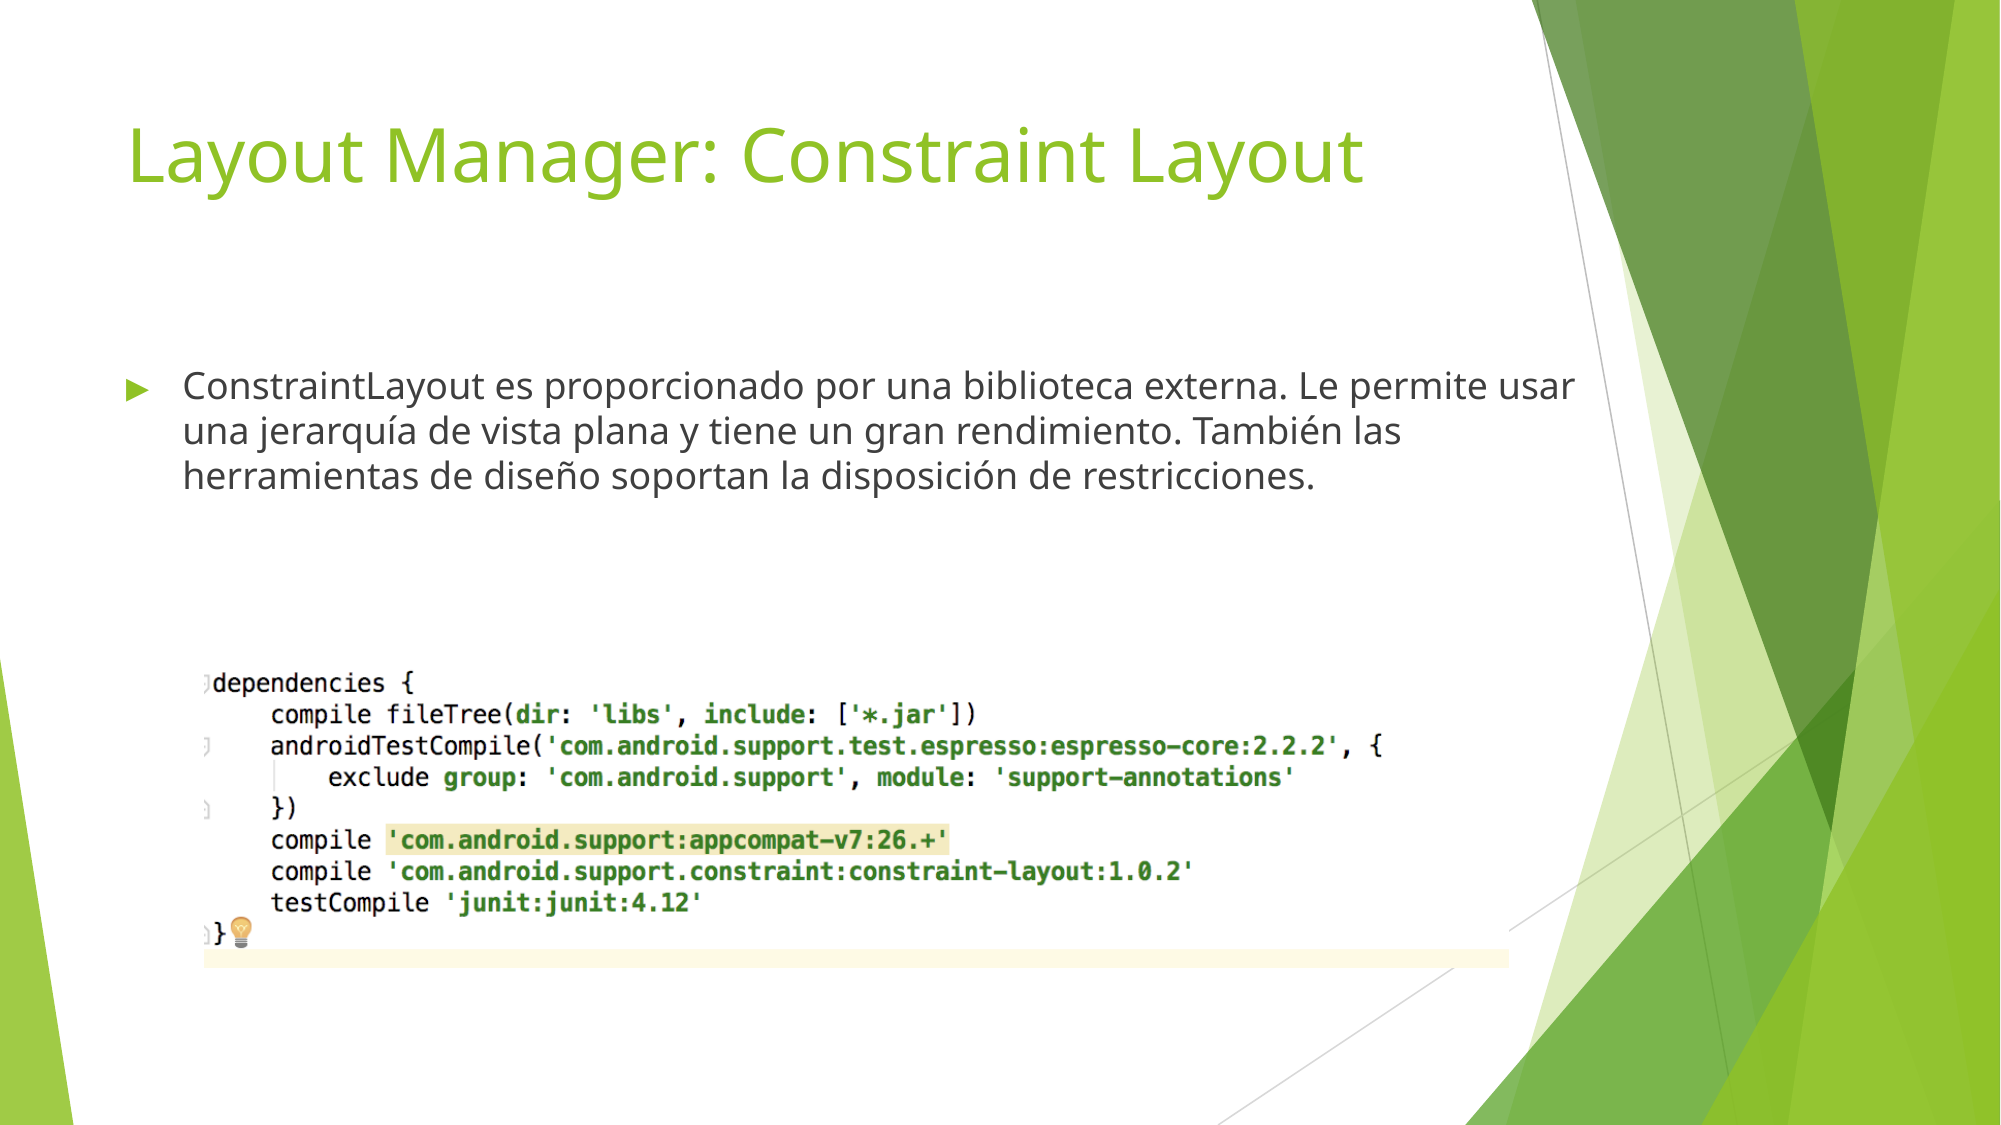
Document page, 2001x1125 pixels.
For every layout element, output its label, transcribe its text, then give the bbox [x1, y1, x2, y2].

picture [204, 648, 1509, 968]
list ConstraintLayout es proporcionado por una biblioteca externa. Le permite usar una jerarquía de vista plana y tiene un gran rendimiento. También las herramientas de diseño soportan la disposición de restricciones. [111, 354, 1605, 535]
title Layout Manager: Constraint Layout [111, 99, 1522, 317]
